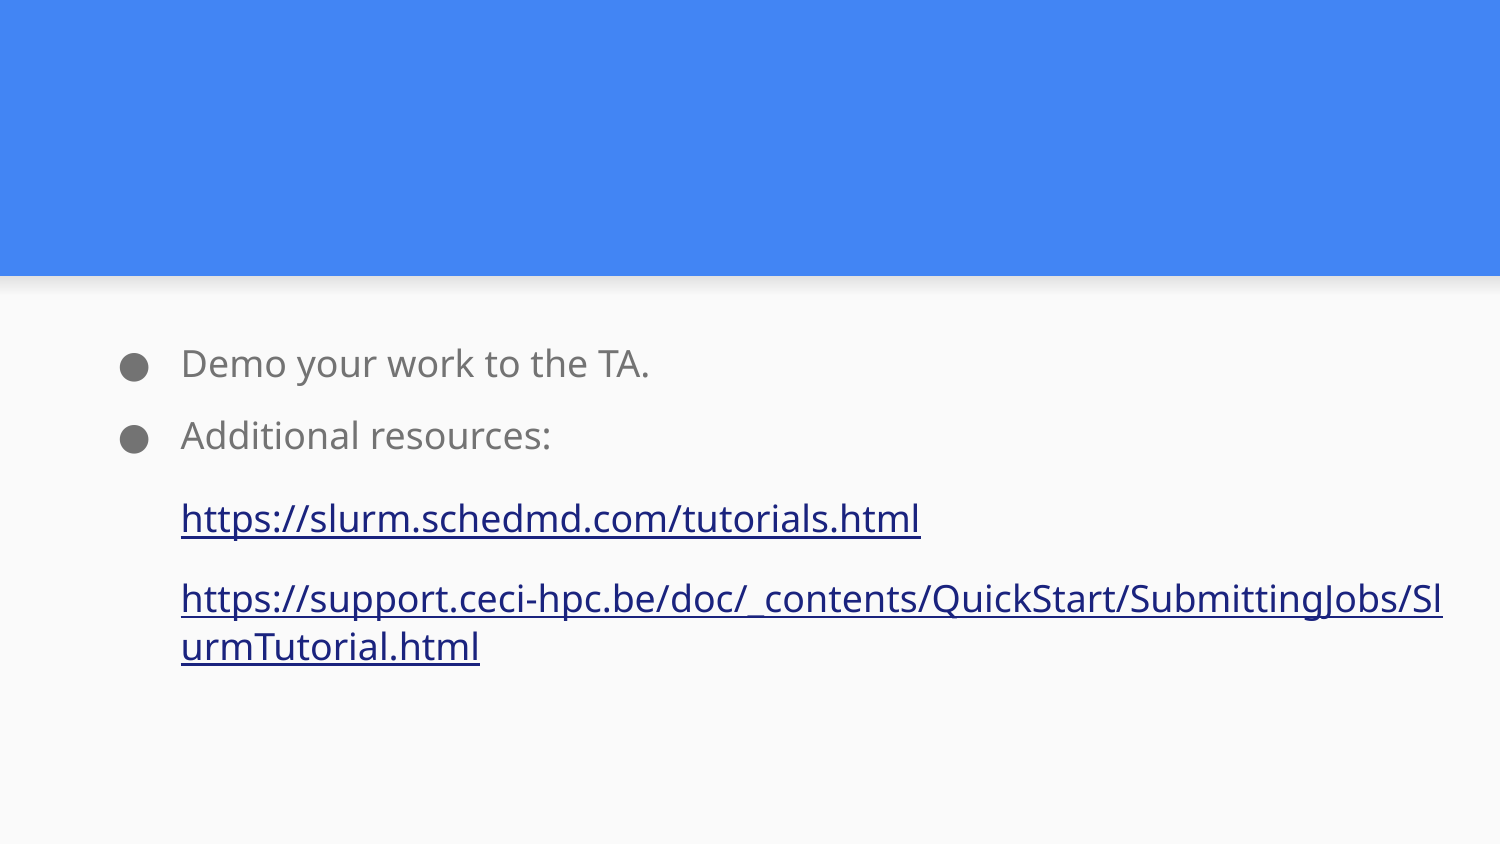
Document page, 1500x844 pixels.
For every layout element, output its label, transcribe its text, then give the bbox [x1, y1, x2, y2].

list Demo your work to the TA. Additional resources: https://slurm.schedmd.com/tutorials.html https://support.ceci-hpc.be/doc/_contents/QuickStart/SubmittingJobs/SlurmTutorial.html [77, 314, 1469, 760]
